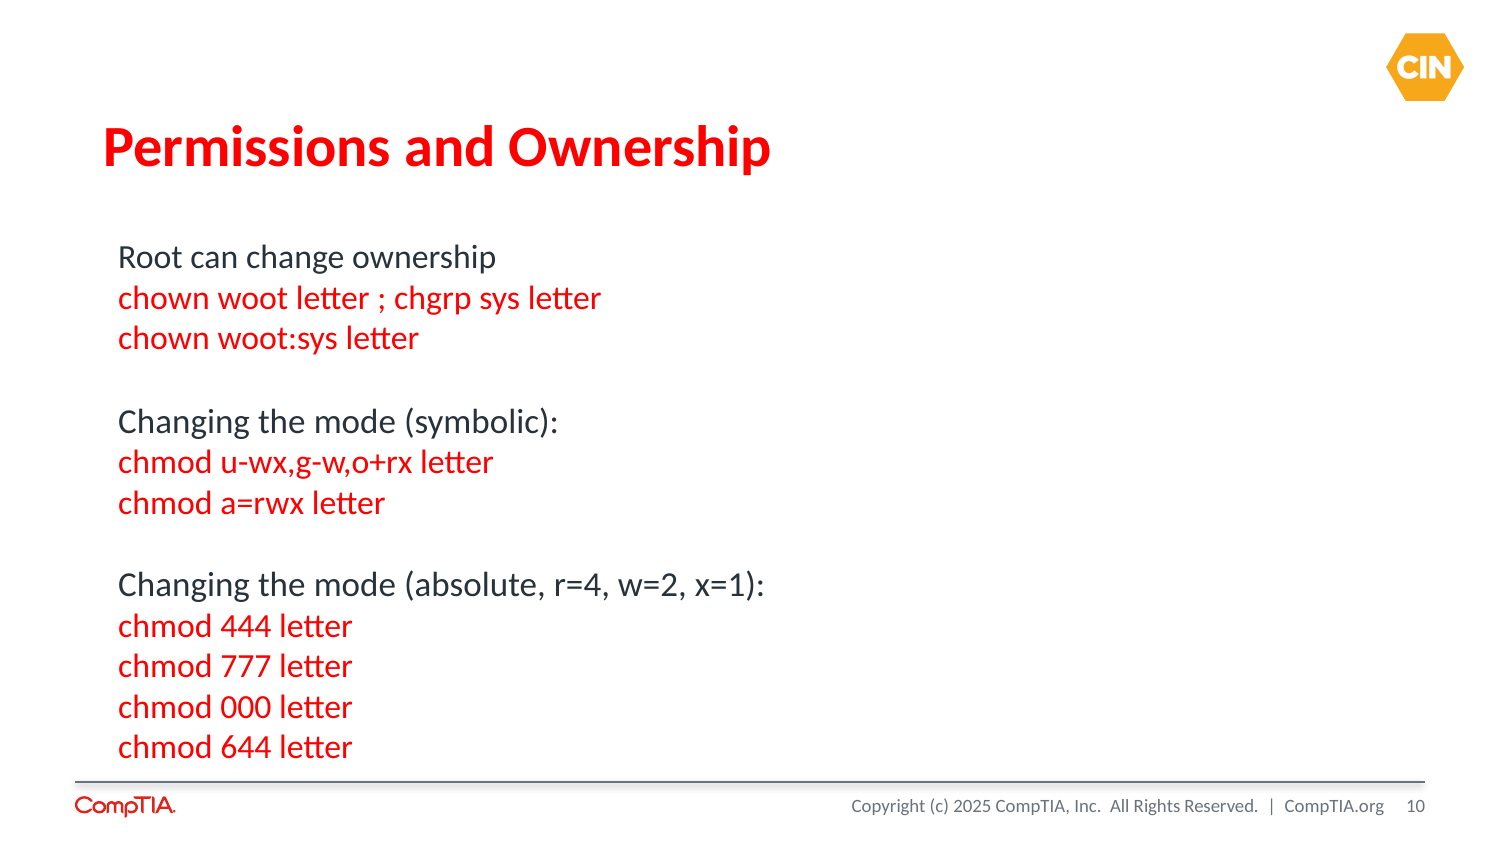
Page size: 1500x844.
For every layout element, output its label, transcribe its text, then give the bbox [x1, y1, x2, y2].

picture [1373, 16, 1477, 120]
slide_number 10 [1384, 782, 1425, 827]
text_box Root can change ownership chown woot letter ; chgrp sys letter chown woot:sys letter Changing the mode (symbolic): chmod u-wx,g-w,o+rx letter chmod a=rwx letter Changing the mode (absolute, r=4, w=2, x=1): chmod 444 letter chmod 777 letter chmod 000 letter chmod 644 letter [103, 227, 1500, 782]
title Permissions and Ownership [103, 96, 1397, 191]
